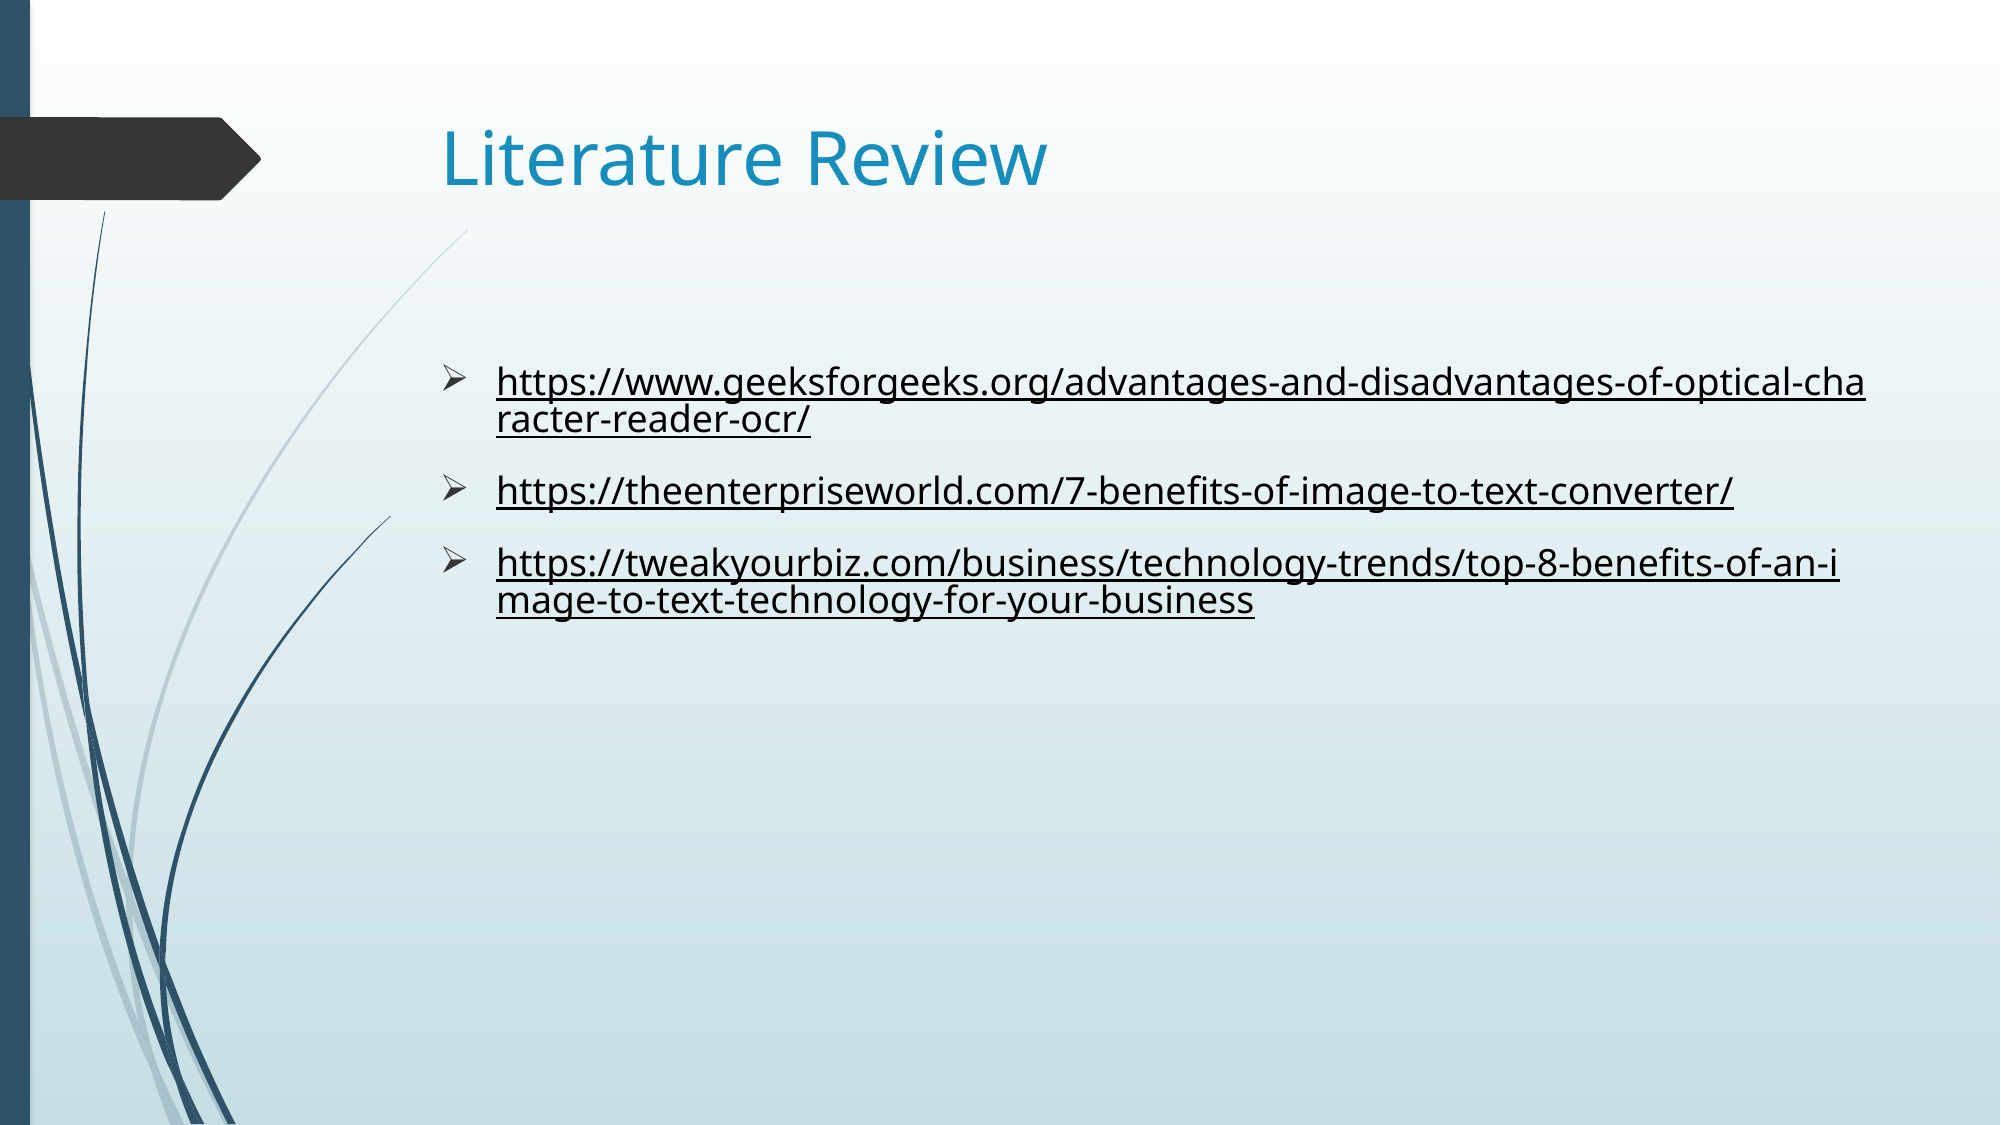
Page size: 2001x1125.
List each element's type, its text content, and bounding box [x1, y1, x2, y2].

title Literature Review [425, 102, 1888, 313]
list https://www.geeksforgeeks.org/advantages-and-disadvantages-of-optical-character-reader-ocr/ https://theenterpriseworld.com/7-benefits-of-image-to-text-converter/ https://tweakyourbiz.com/business/technology-trends/top-8-benefits-of-an-image-to-text-technology-for-your-business [424, 350, 1888, 970]
